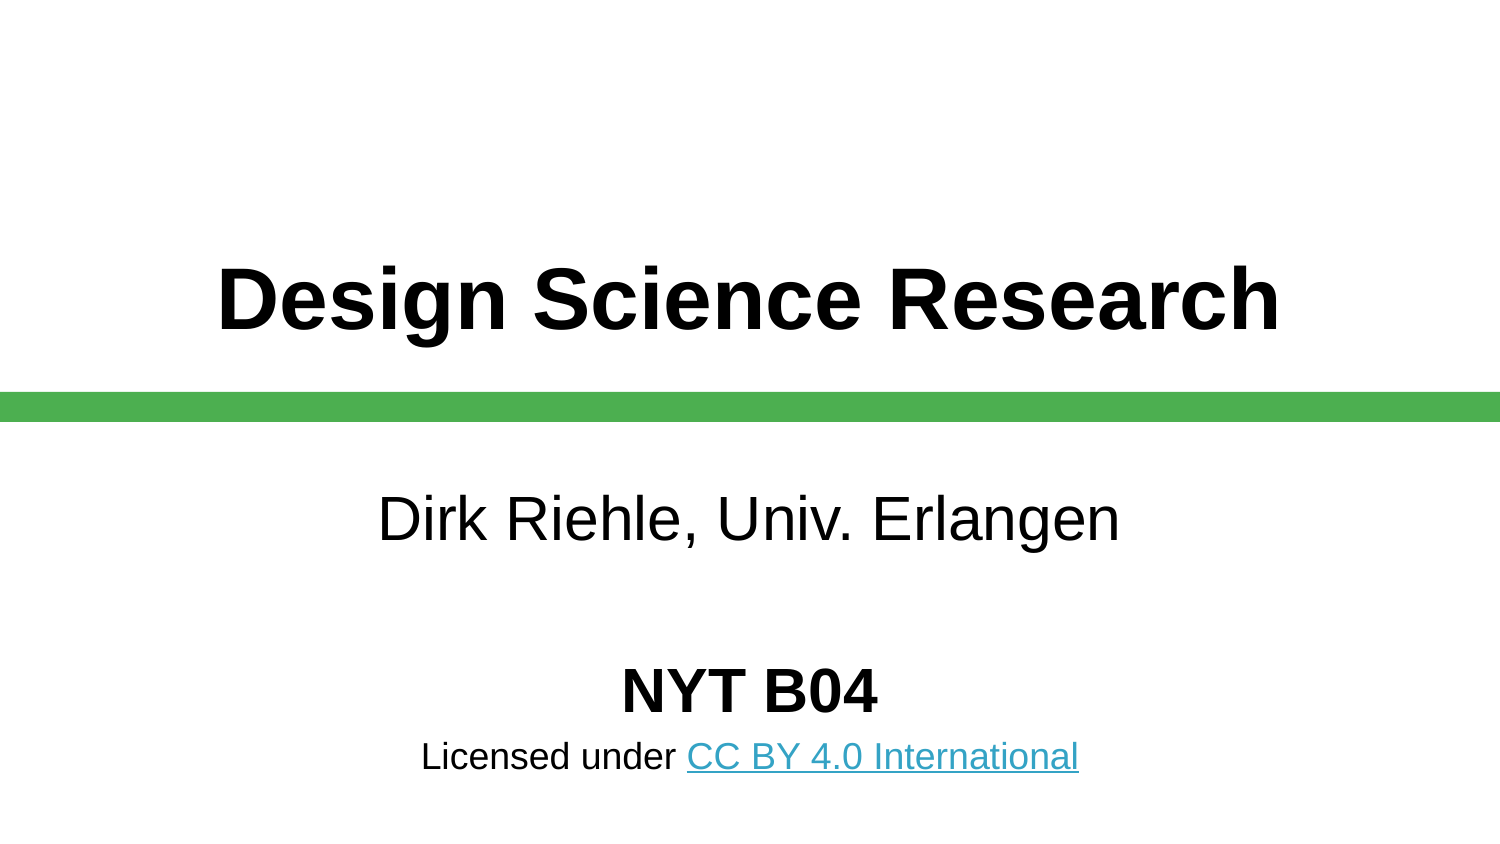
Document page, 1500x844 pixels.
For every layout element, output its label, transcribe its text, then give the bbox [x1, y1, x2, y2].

subtitle Dirk Riehle, Univ. Erlangen NYT B04 Licensed under CC BY 4.0 International [0, 421, 1500, 844]
title Design Science Research [0, 0, 1500, 392]
